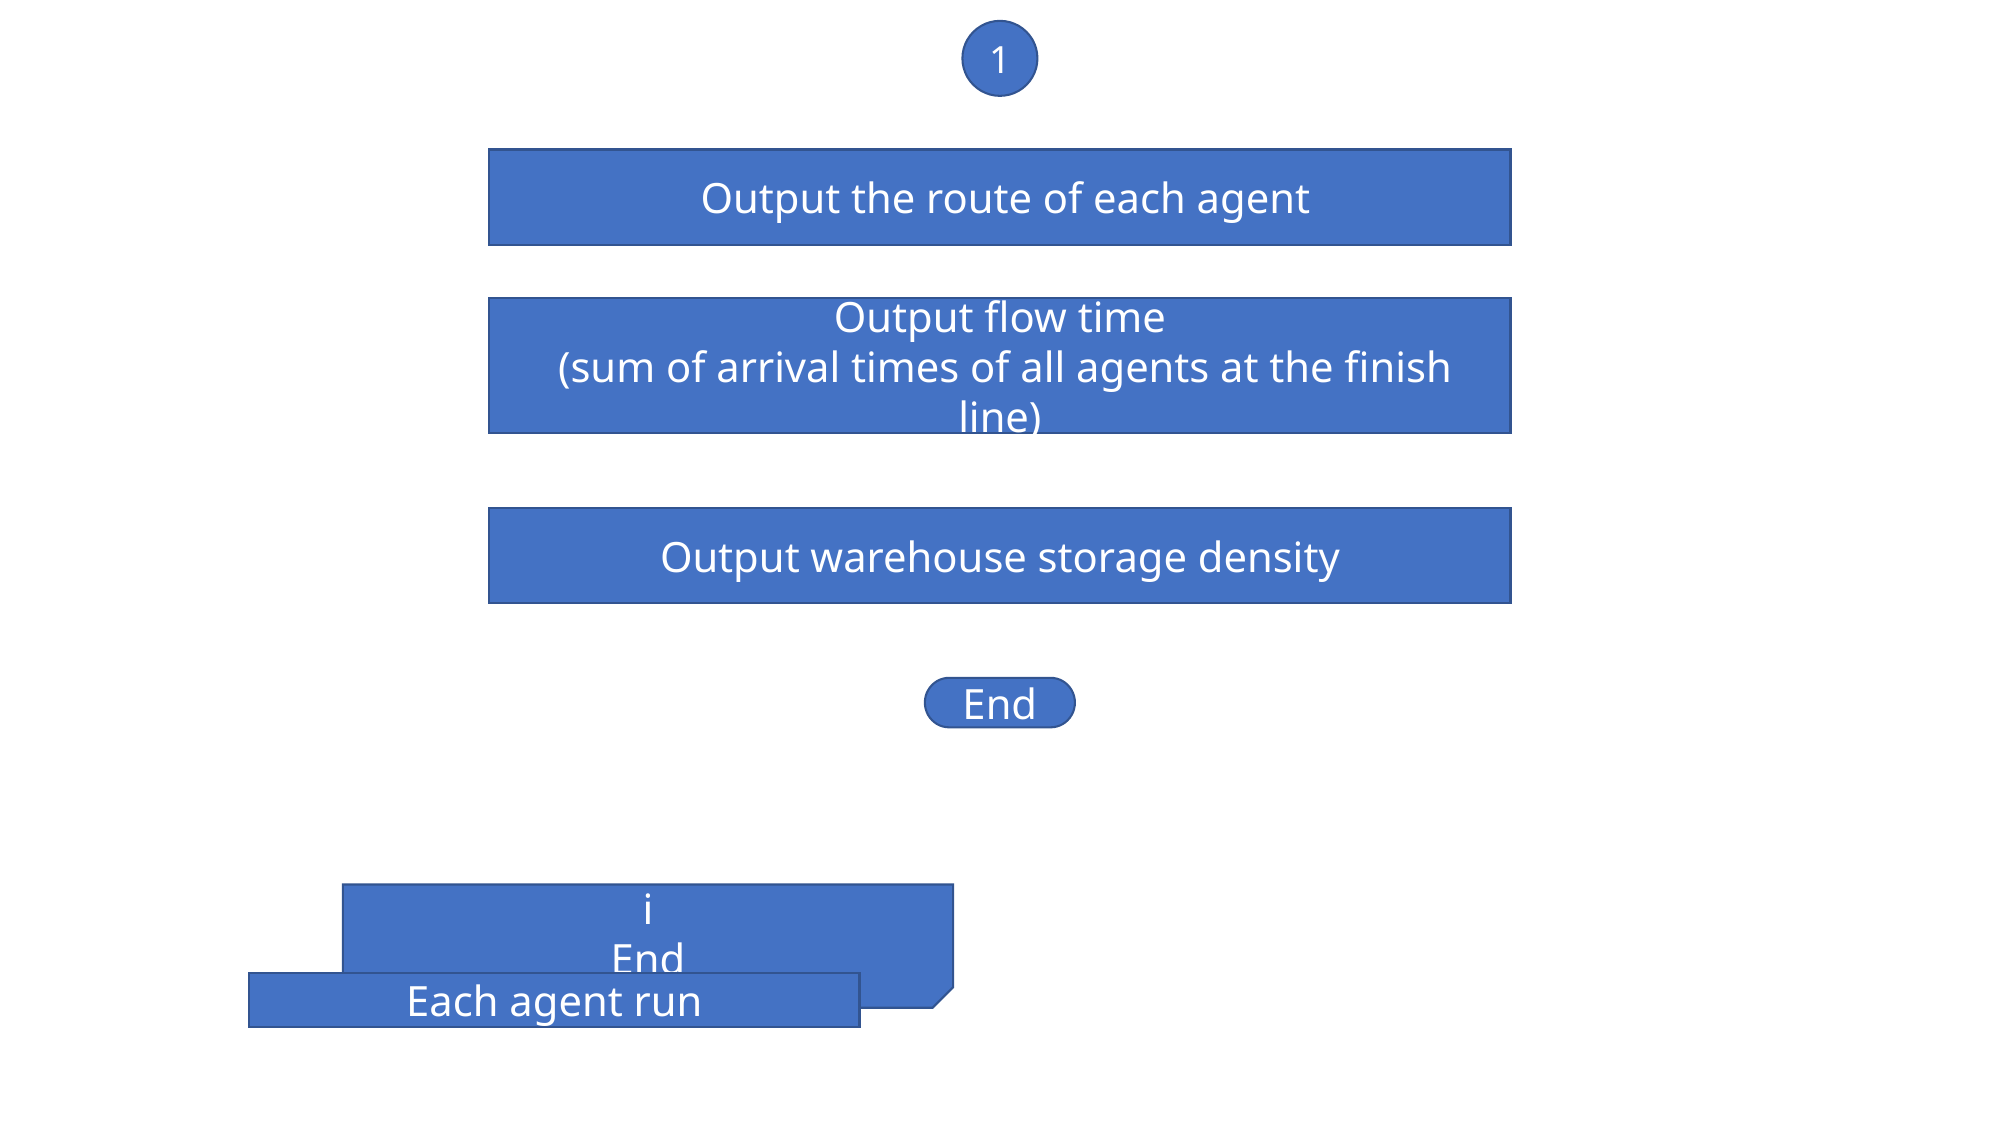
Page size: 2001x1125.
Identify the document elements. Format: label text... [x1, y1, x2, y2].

text_box Output the route of each agent [488, 148, 1512, 246]
text_box 1 [961, 19, 1039, 97]
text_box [342, 875, 954, 1008]
text_box Output flow time (sum of arrival times of all agents at the finish line) [488, 297, 1512, 434]
text_box End [923, 676, 1076, 729]
text_box Output warehouse storage density [488, 507, 1512, 604]
text_box Each agent run [248, 972, 861, 1028]
